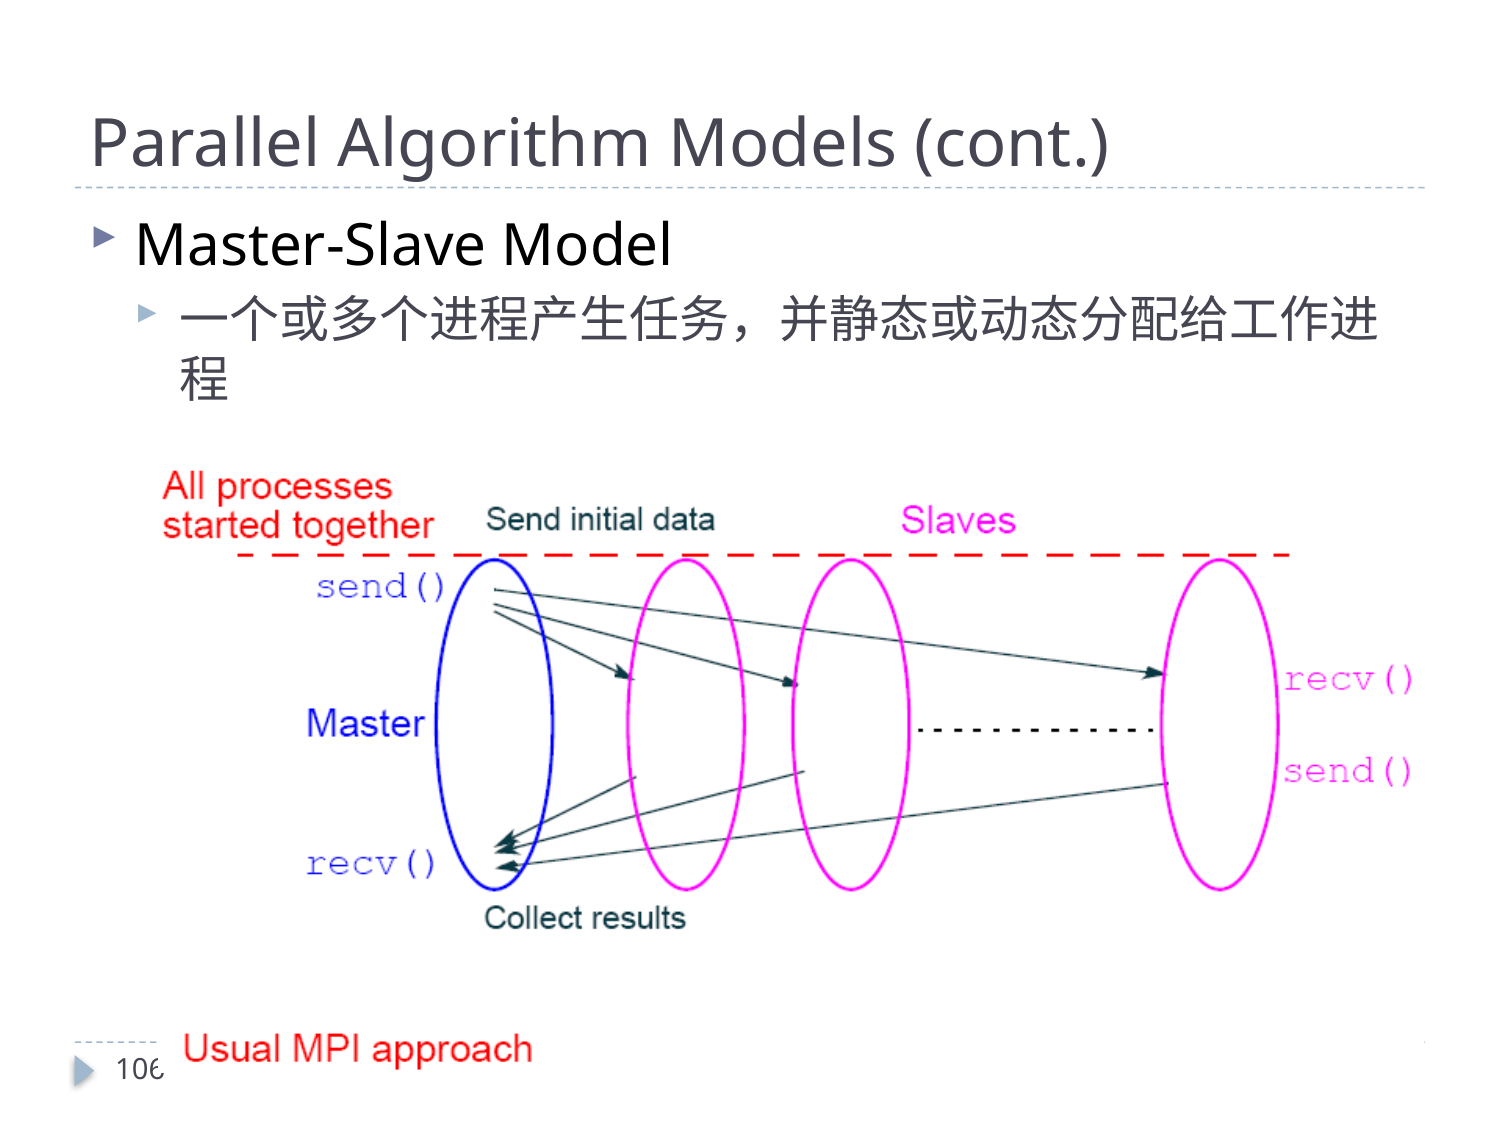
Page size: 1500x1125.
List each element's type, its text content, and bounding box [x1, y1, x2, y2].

title Parallel Algorithm Models (cont.) [75, 24, 1425, 188]
list Master-Slave Model 一个或多个进程产生任务，并静态或动态分配给工作进程 [75, 200, 1425, 1010]
picture [158, 456, 1424, 1073]
slide_number 106 [100, 1042, 426, 1103]
